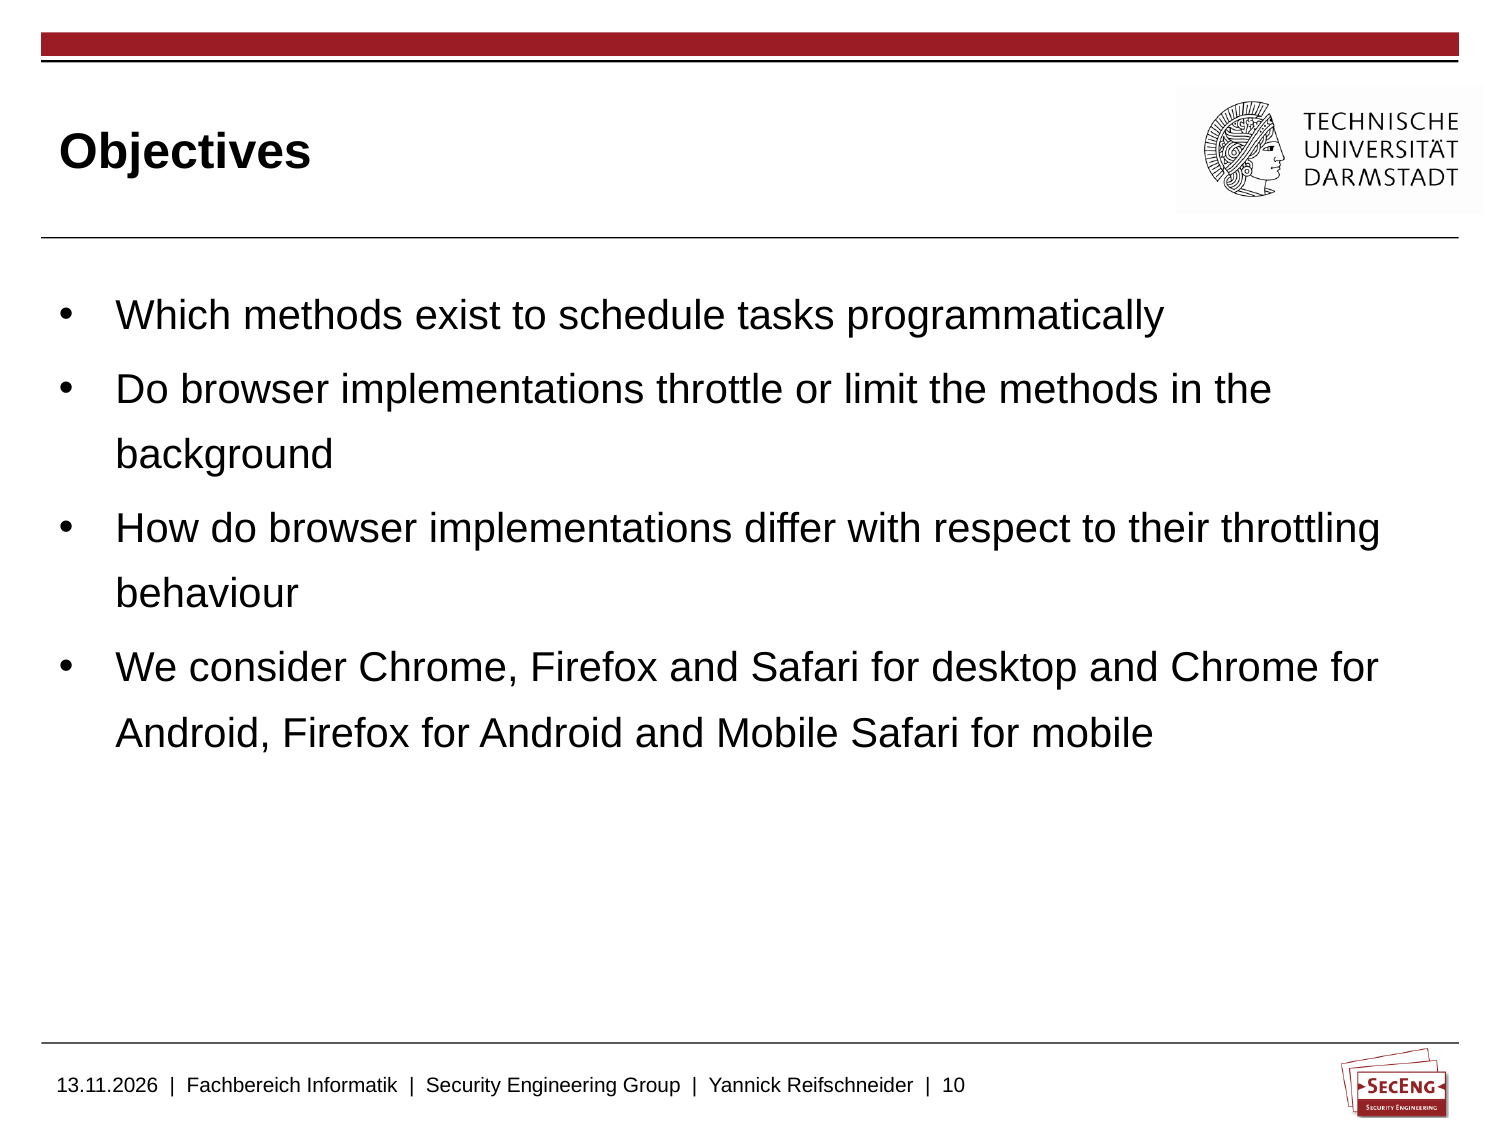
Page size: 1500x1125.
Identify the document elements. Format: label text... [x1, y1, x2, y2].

picture [1329, 1038, 1459, 1125]
title Objectives [58, 79, 1149, 218]
list Which methods exist to schedule tasks programmatically Do browser implementations throttle or limit the methods in the background How do browser implementations differ with respect to their throttling behaviour We consider Chrome, Firefox and Safari for desktop and Chrome for Android, Firefox for Android and Mobile Safari for mobile [58, 265, 1448, 1001]
picture [1175, 84, 1483, 214]
